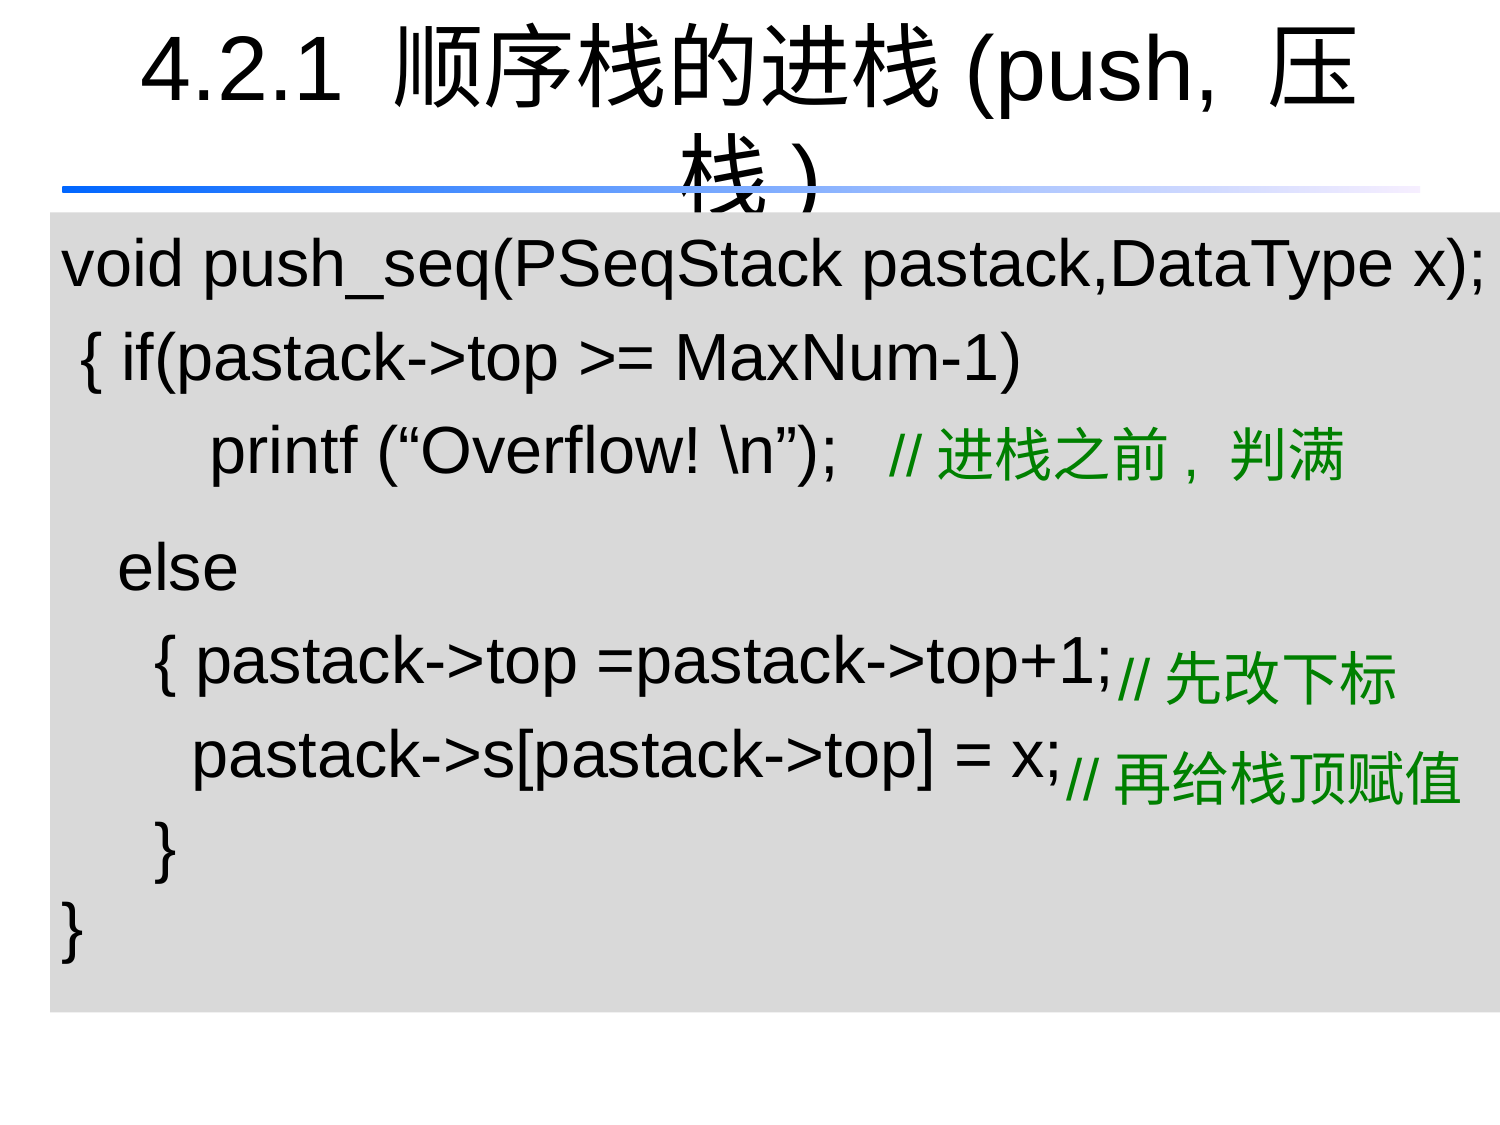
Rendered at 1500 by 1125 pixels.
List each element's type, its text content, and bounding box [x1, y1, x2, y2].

title 4.2.1 顺序栈的进栈(push, 压栈) [74, 24, 1426, 212]
text_box //再给栈顶赋值 [1052, 720, 1491, 820]
text_box void push_seq(PSeqStack pastack,DataType x); { if(pastack->top >= MaxNum-1) printf (“Overflow! \n”); else { pastack->top =pastack->top+1; pastack->s[pastack->top] = x; } } [50, 212, 1500, 1013]
text_box //先改下标 [1103, 620, 1426, 720]
text_box //进栈之前, 判满 [875, 396, 1500, 496]
text_box [62, 186, 1421, 193]
